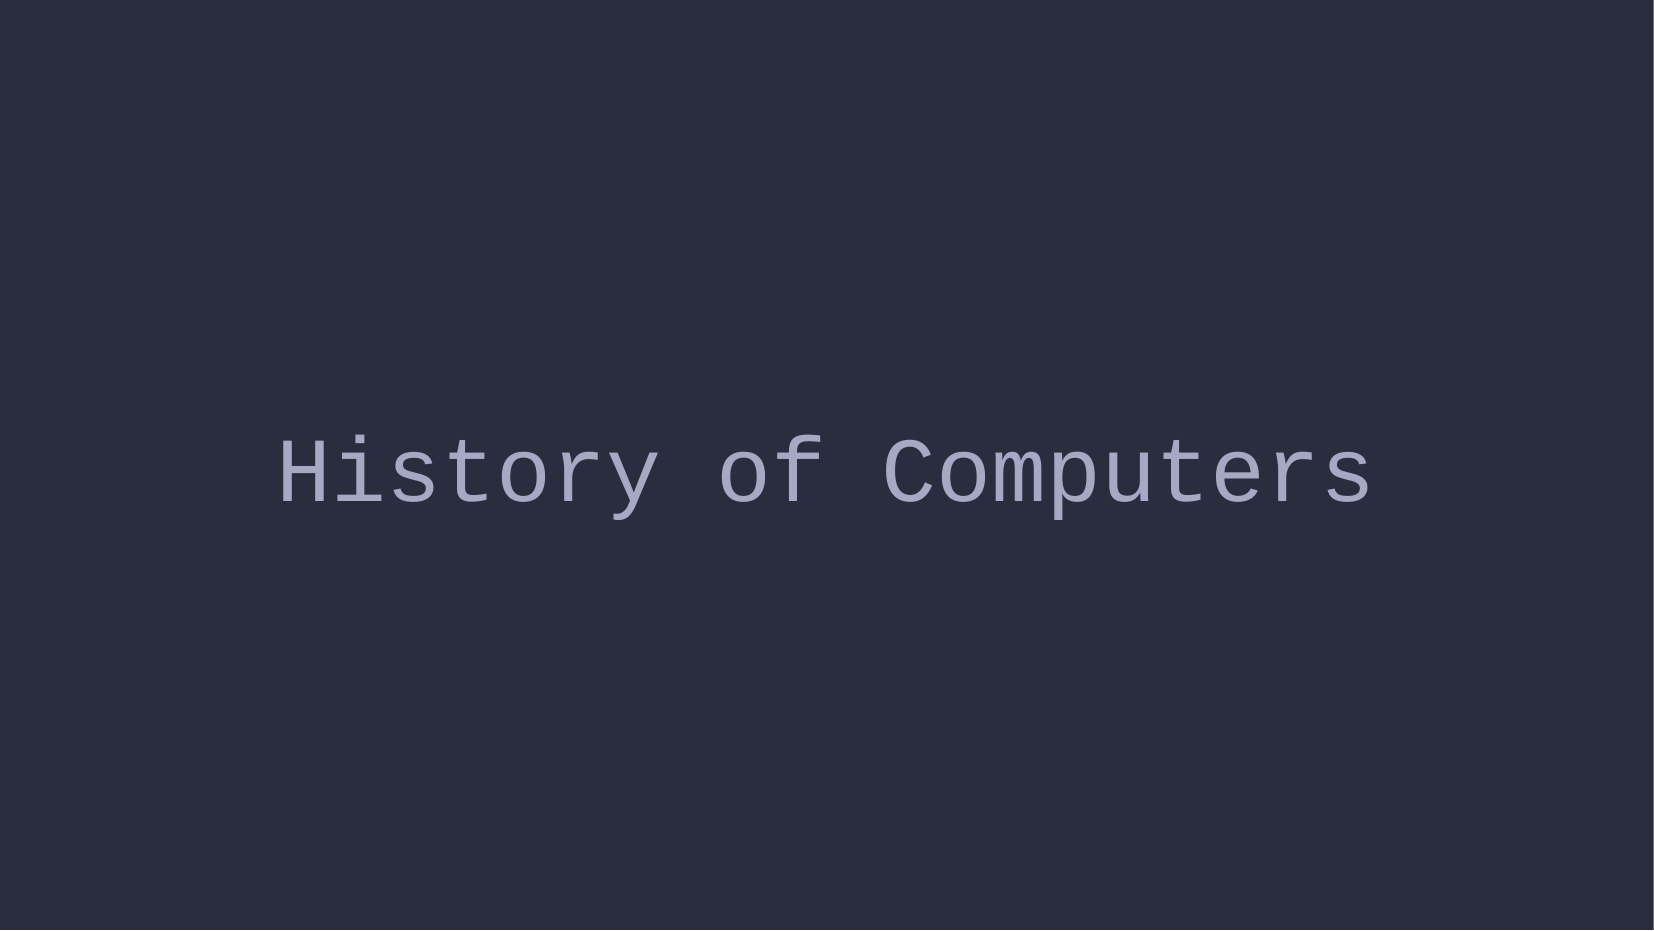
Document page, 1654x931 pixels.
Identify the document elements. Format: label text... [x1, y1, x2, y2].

text_box History of Computers [82, 387, 1571, 543]
